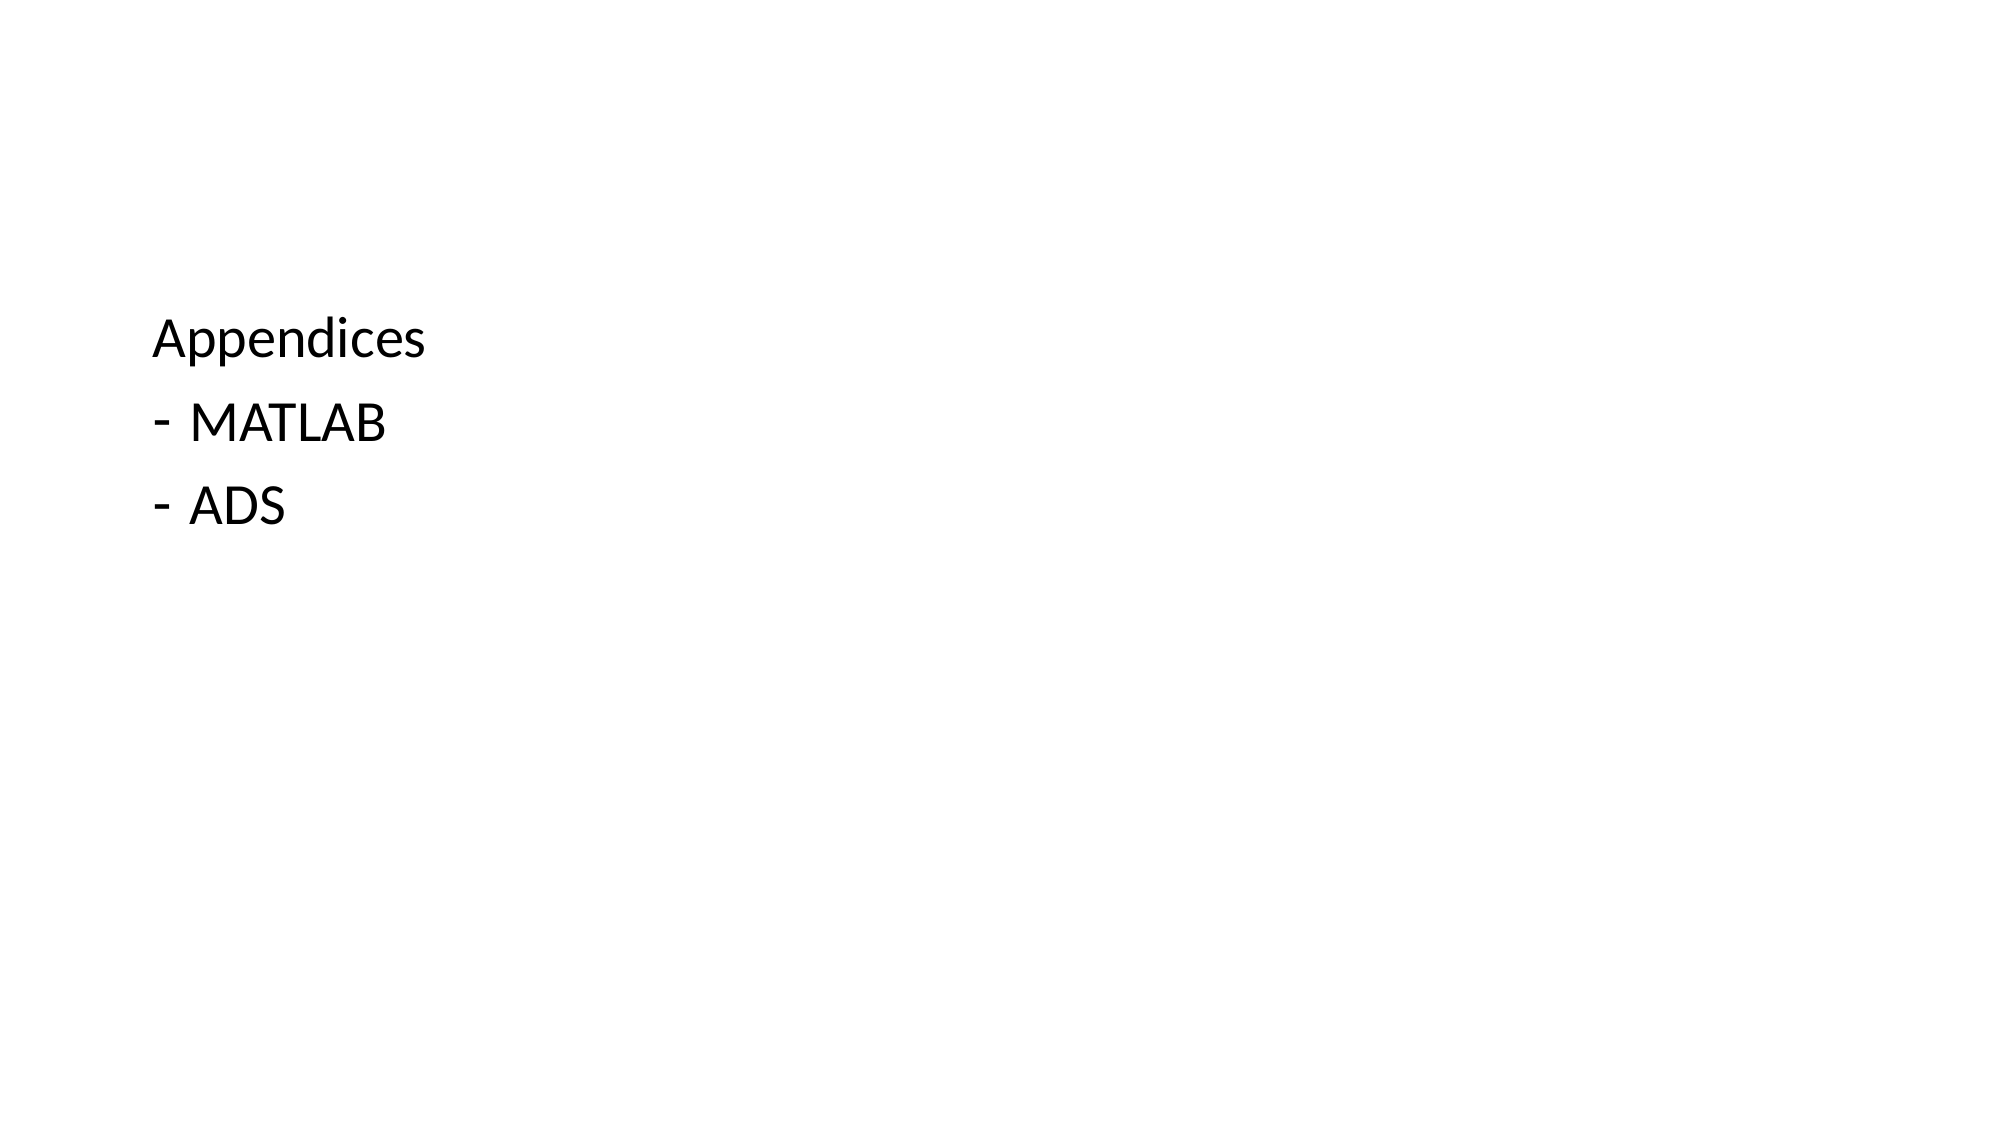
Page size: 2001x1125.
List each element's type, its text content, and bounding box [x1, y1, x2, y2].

list Appendices MATLAB ADS [137, 299, 1863, 1014]
